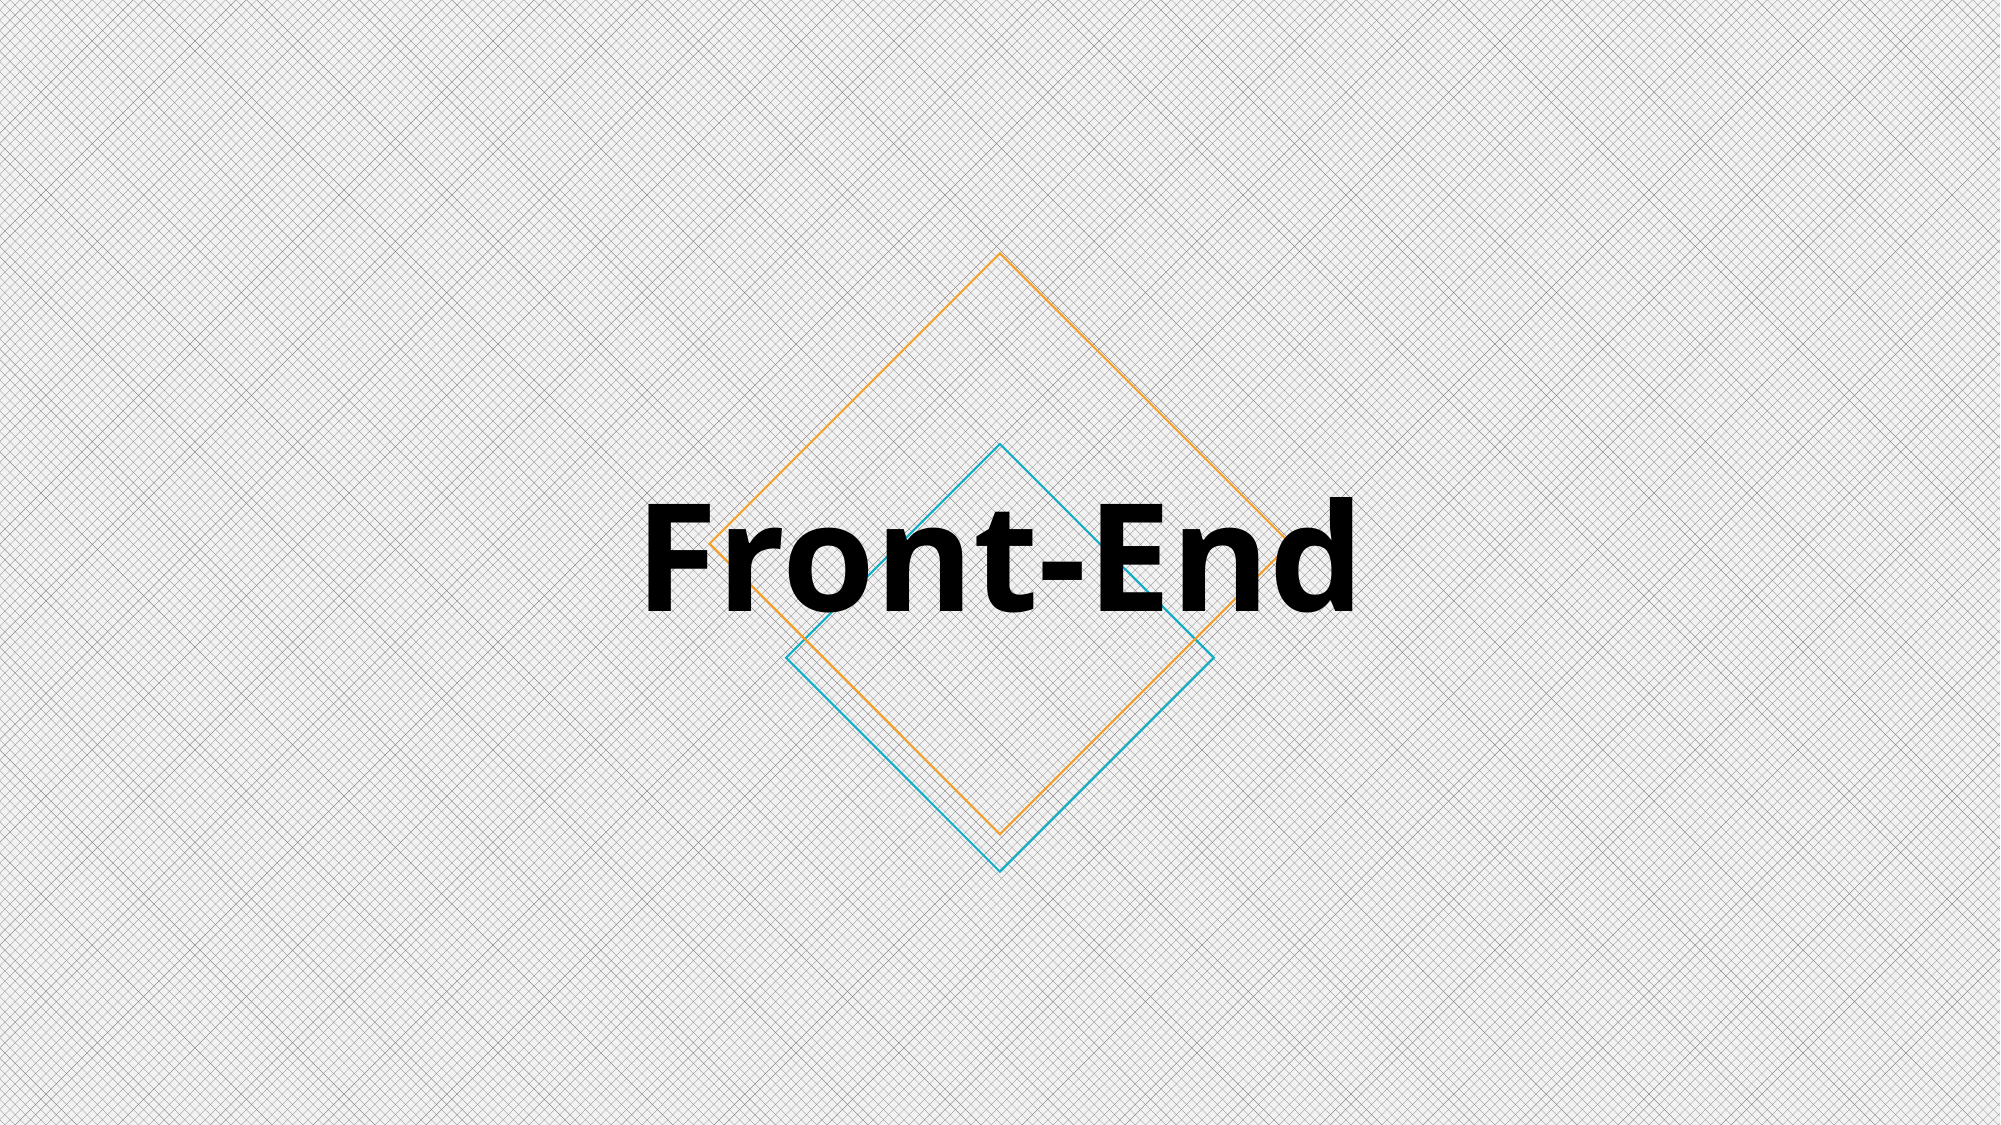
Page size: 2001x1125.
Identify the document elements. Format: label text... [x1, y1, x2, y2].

title Front-End [249, 468, 709, 657]
title Front-End [1291, 468, 1750, 657]
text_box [709, 253, 1291, 872]
